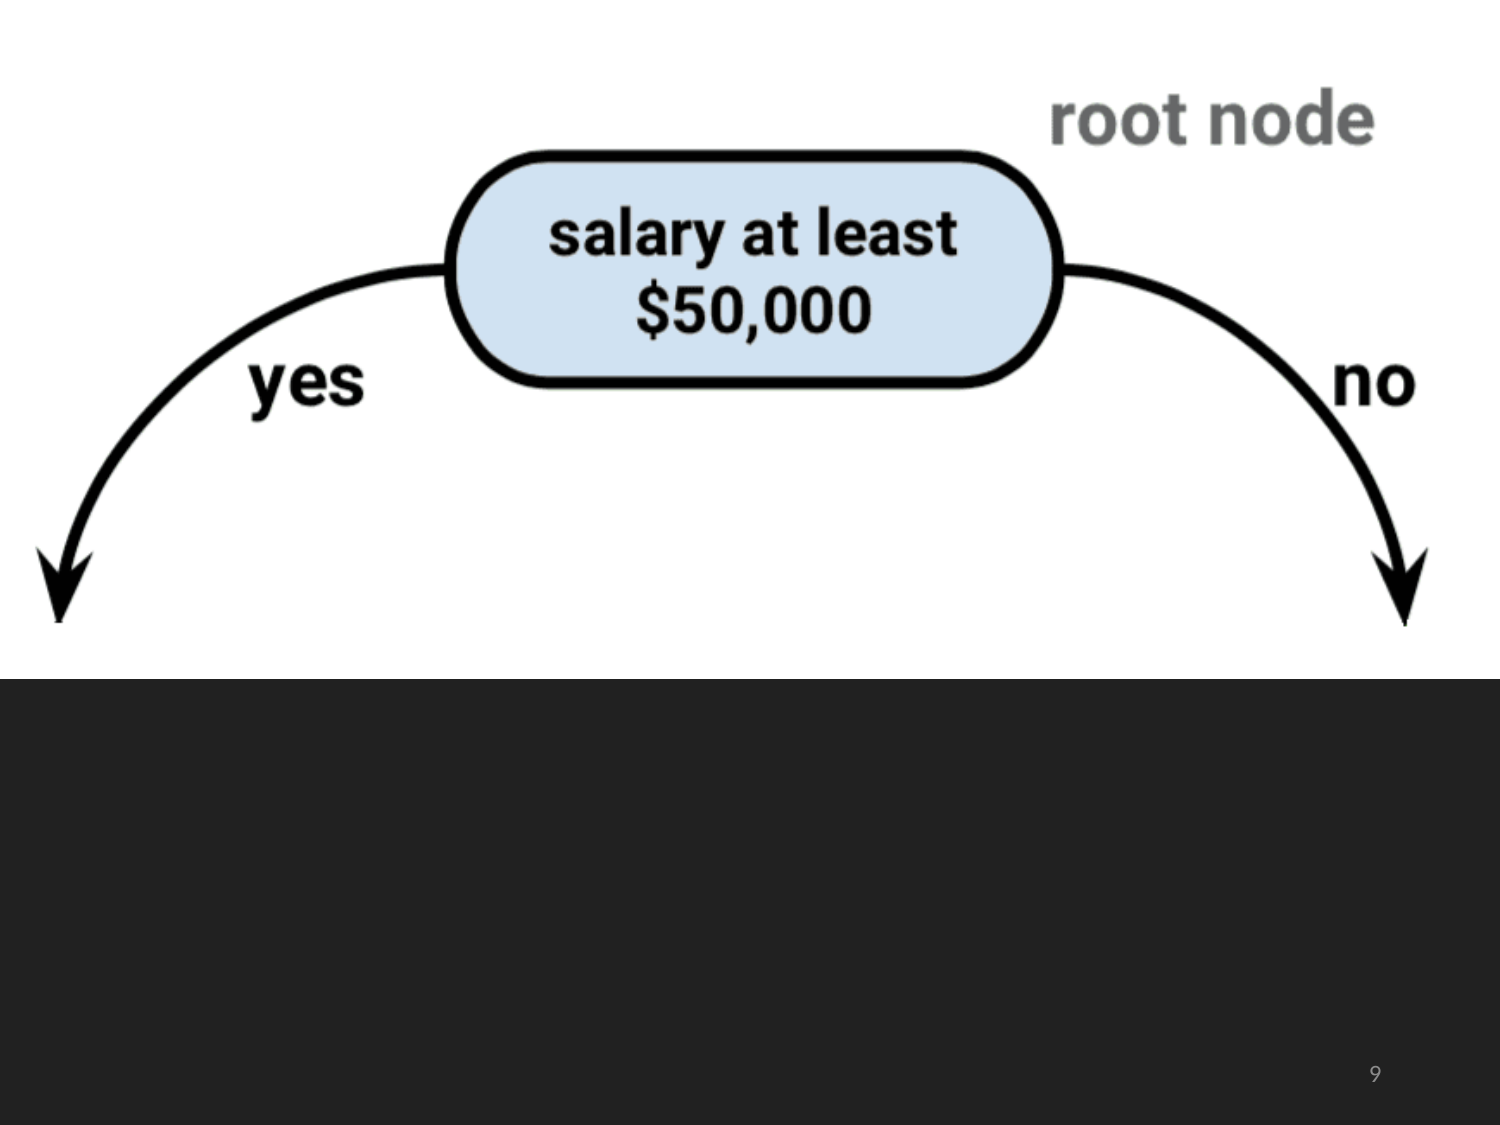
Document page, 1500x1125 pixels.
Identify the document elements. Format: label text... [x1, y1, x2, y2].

picture [0, 0, 1500, 679]
text_box ‹#› [1059, 1042, 1397, 1103]
